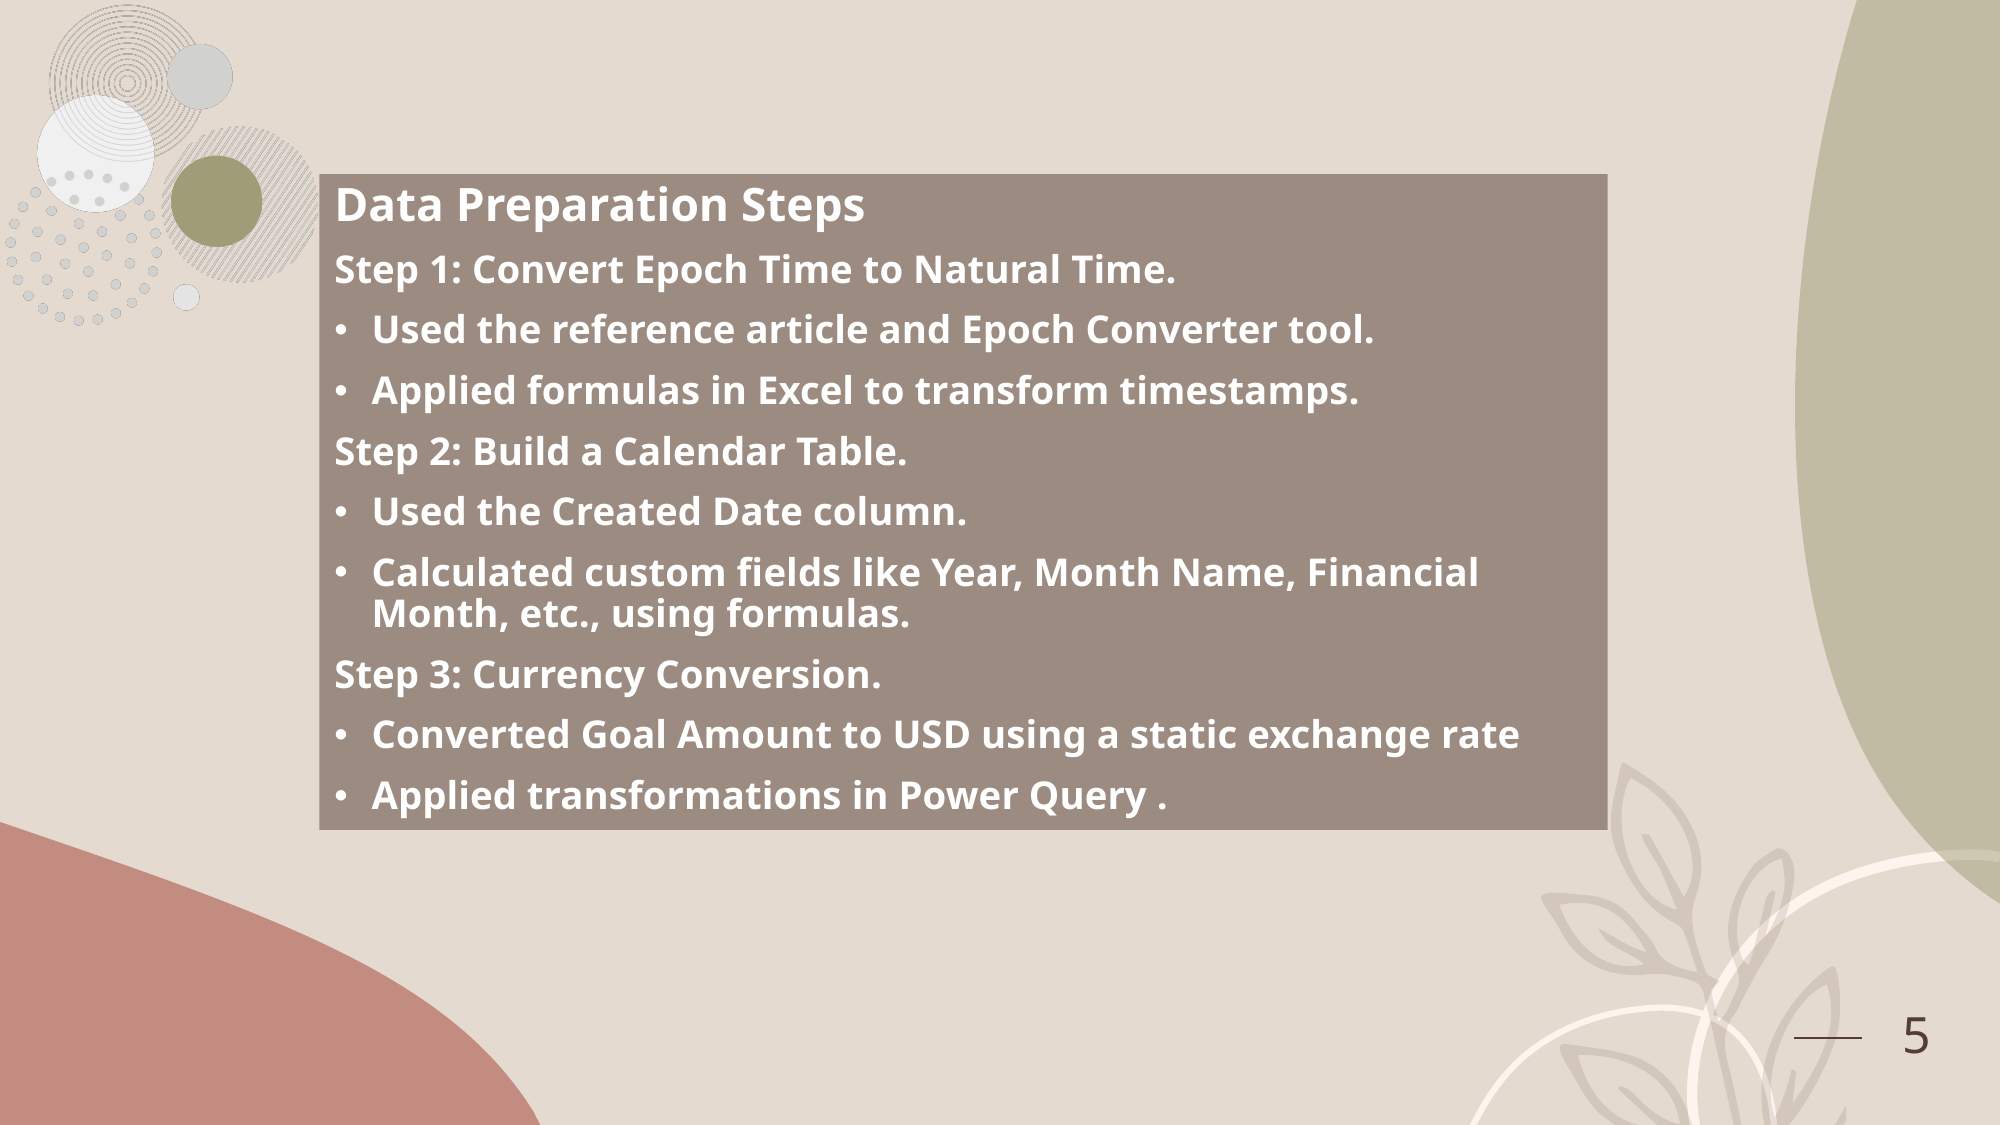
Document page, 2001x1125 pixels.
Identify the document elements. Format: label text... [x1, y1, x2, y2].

slide_number 5 [1862, 964, 1971, 1112]
picture [0, 0, 393, 402]
list Data Preparation Steps Step 1: Convert Epoch Time to Natural Time. Used the reference article and Epoch Converter tool. Applied formulas in Excel to transform timestamps. Step 2: Build a Calendar Table. Used the Created Date column. Calculated custom fields like Year, Month Name, Financial Month, etc., using formulas. Step 3: Currency Conversion. Converted Goal Amount to USD using a static exchange rate Applied transformations in Power Query . [319, 174, 1608, 830]
